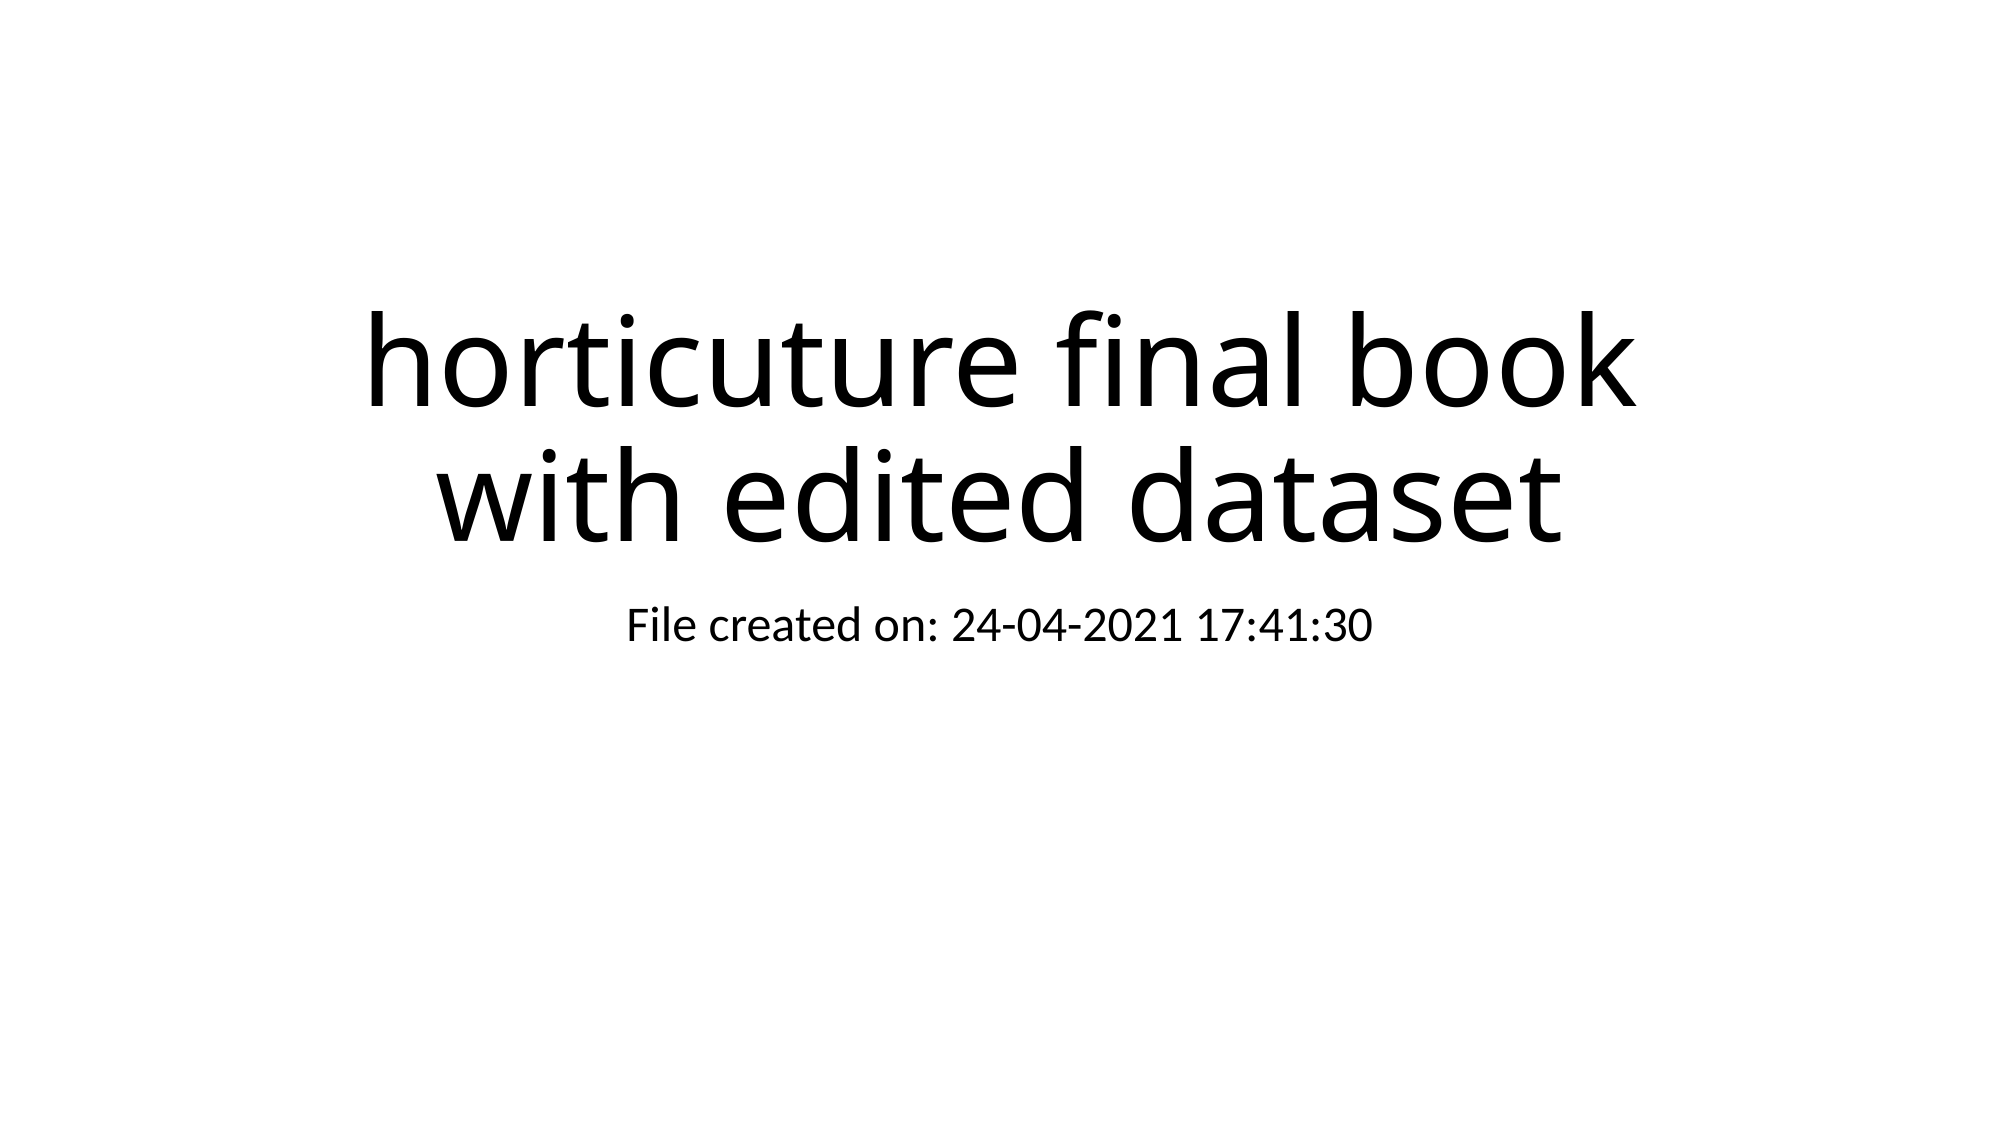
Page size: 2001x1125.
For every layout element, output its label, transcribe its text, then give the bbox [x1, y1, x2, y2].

title horticuture final book with edited dataset [249, 184, 1750, 576]
subtitle File created on: 24-04-2021 17:41:30 [249, 590, 1750, 863]
